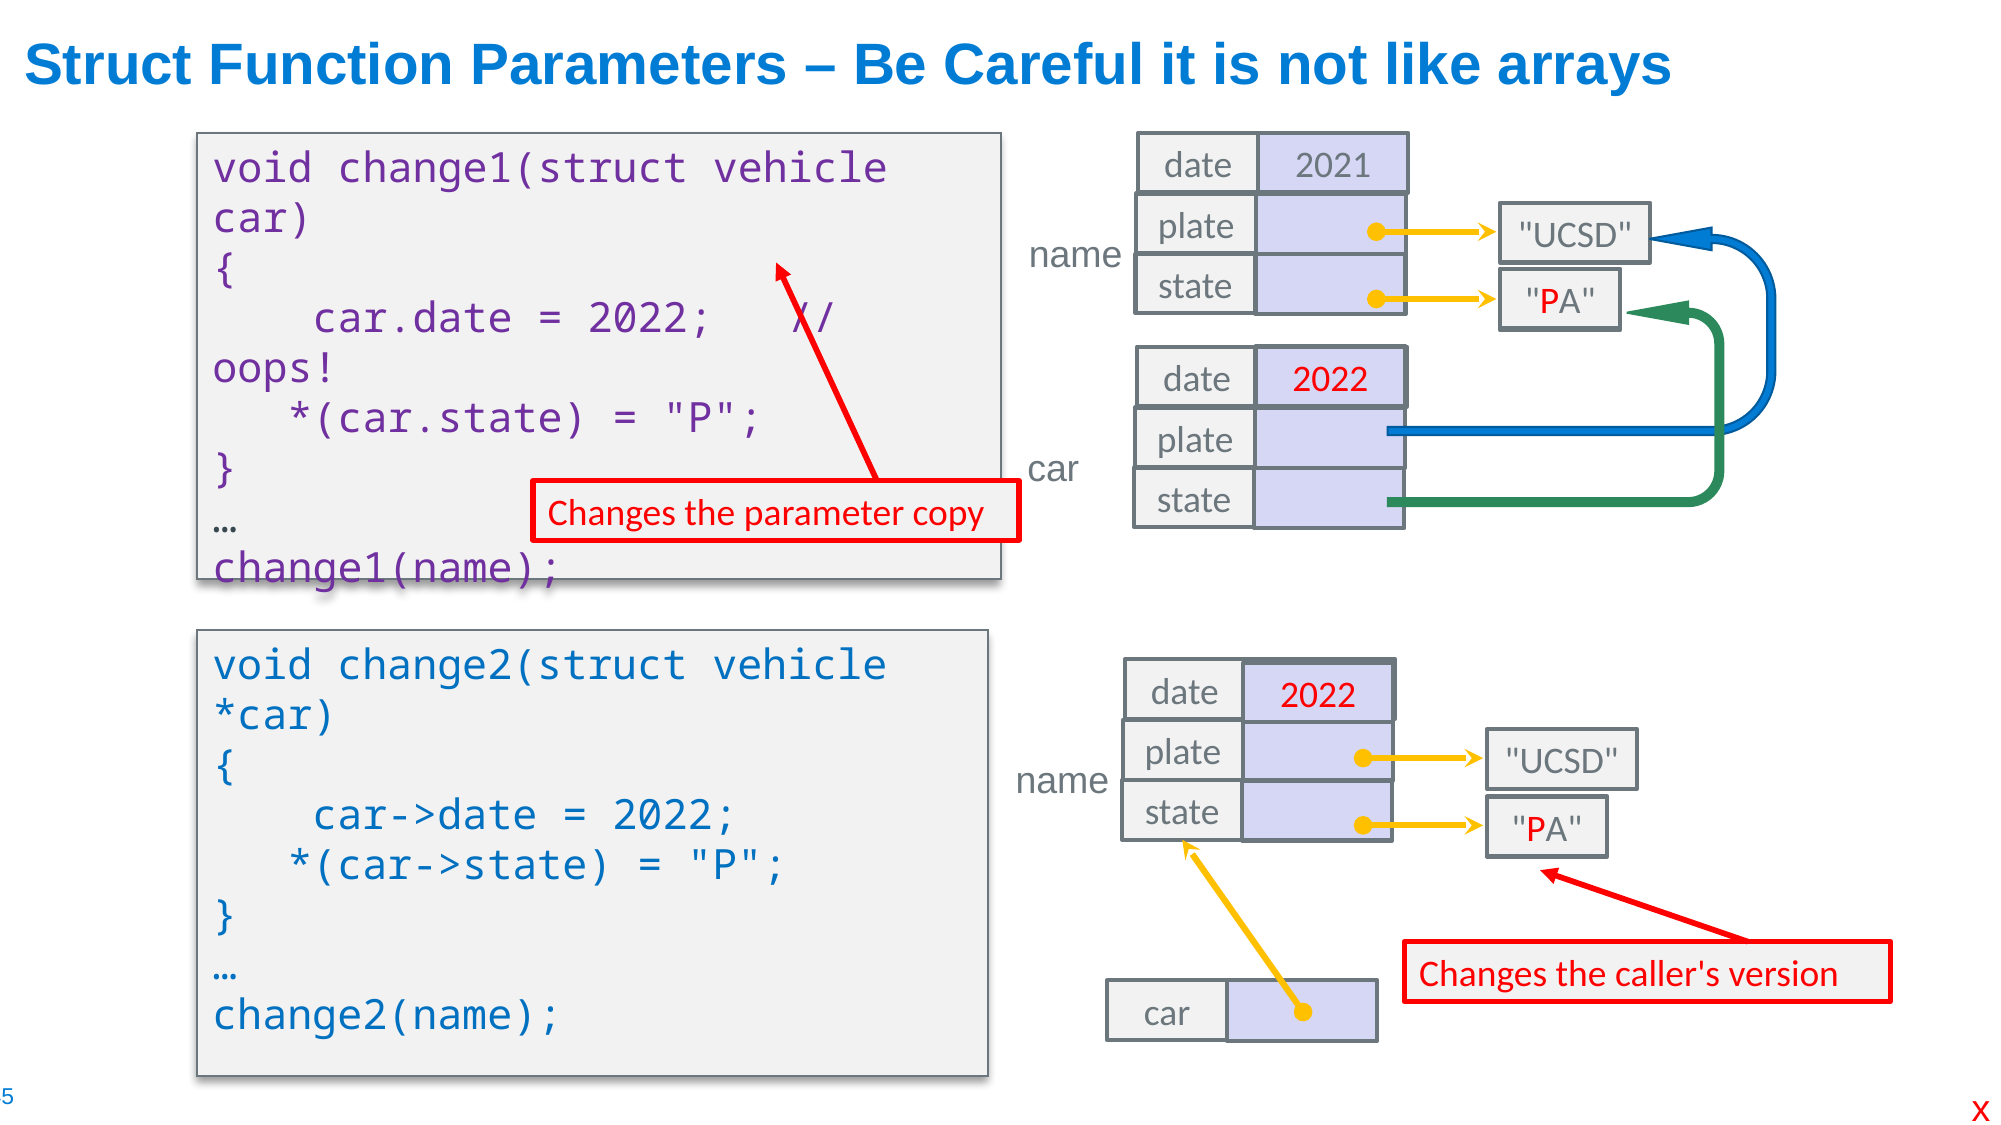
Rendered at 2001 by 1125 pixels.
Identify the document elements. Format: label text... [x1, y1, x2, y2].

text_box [999, 659, 1637, 1041]
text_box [533, 262, 1019, 541]
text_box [1013, 132, 1651, 331]
title Struct Function Parameters – Be Careful it is not like arrays [9, 27, 1900, 105]
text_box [1019, 346, 1407, 529]
text_box void change2(struct vehicle *car) { car->date = 2022; *(car->state) = "P"; } … change2(name); [197, 630, 988, 1077]
text_box void change1(struct vehicle car) { car.date = 2022; // oops! *(car.state) = "P"; } … change1(name); [197, 132, 1002, 579]
text_box [1407, 425, 1714, 437]
text_box x [1956, 1076, 2000, 1125]
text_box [1404, 870, 1891, 1003]
text_box [1407, 300, 1725, 508]
text_box [1651, 226, 1777, 435]
